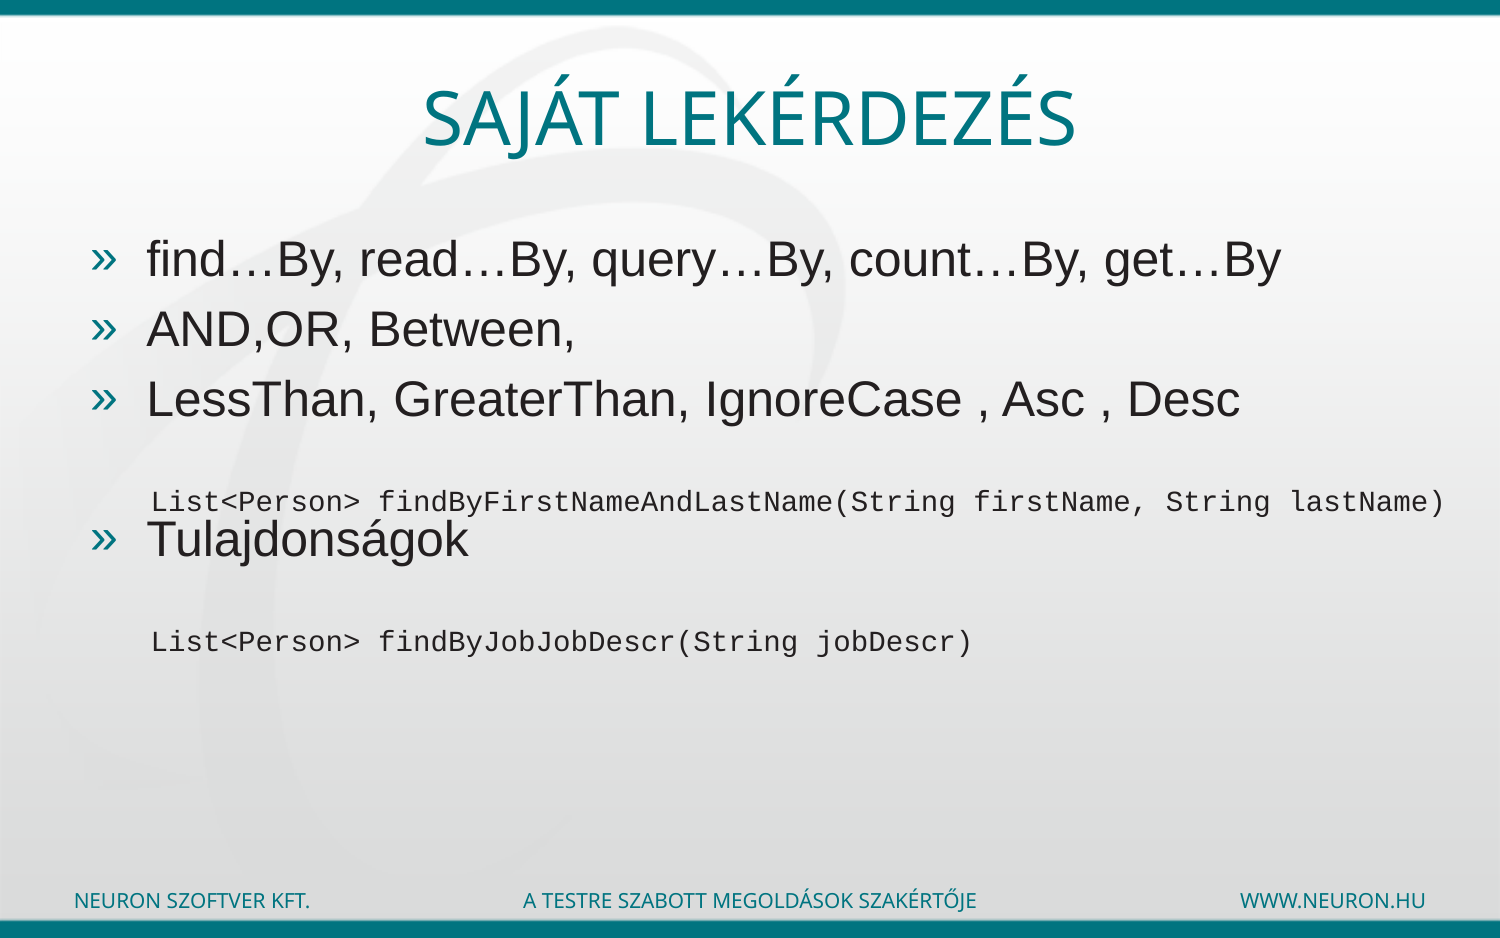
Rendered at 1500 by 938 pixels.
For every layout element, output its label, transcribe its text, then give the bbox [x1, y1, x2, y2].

list find…By, read…By, query…By, count…By, get…By AND,OR, Between, LessThan, GreaterThan, IgnoreCase , Asc , Desc Tulajdonságok [75, 218, 1425, 838]
text_box List<Person> findByFirstNameAndLastName(String firstName, String lastName) [135, 434, 1486, 525]
picture [0, 0, 1500, 938]
title Saját lekérdezés [75, 37, 1425, 194]
text_box List<Person> findByJobJobDescr(String jobDescr) [135, 614, 1486, 665]
